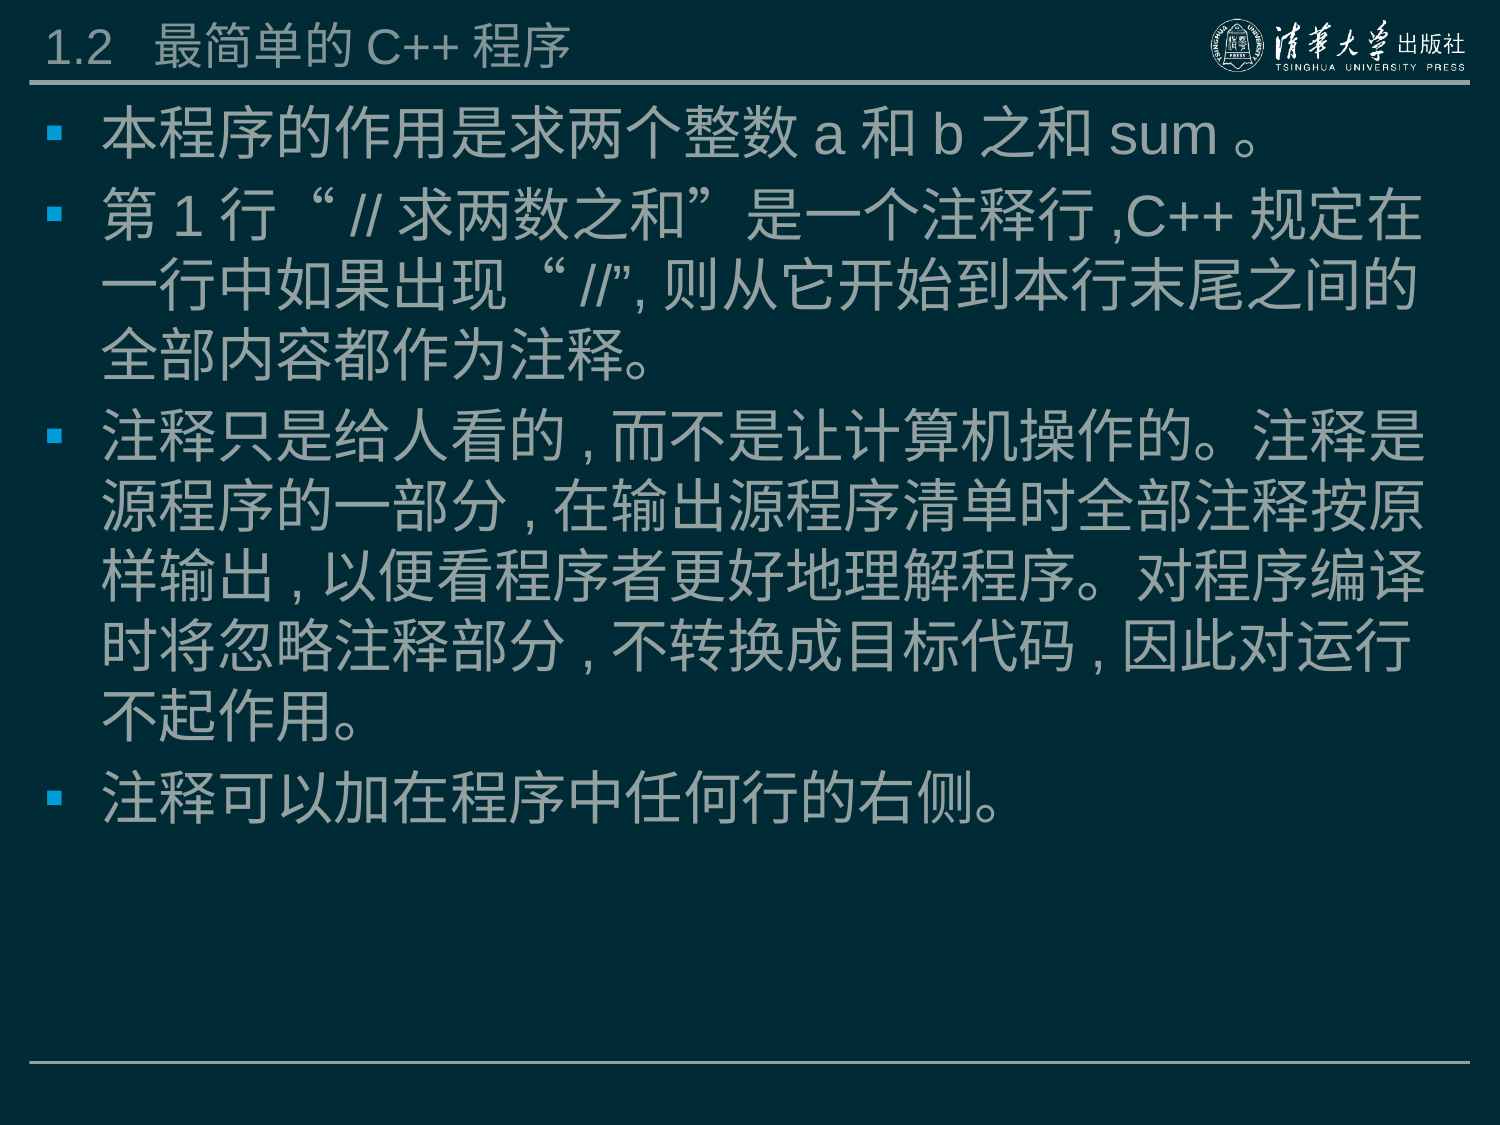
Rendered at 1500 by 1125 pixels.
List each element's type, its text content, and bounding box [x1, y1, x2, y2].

list 本程序的作用是求两个整数a和b之和sum。 第1行“//求两数之和”是一个注释行,C++规定在一行中如果出现“//”,则从它开始到本行末尾之间的全部内容都作为注释。 注释只是给人看的,而不是让计算机操作的。注释是源程序的一部分,在输出源程序清单时全部注释按原样输出,以便看程序者更好地理解程序。对程序编译时将忽略注释部分,不转换成目标代码,因此对运行不起作用。 注释可以加在程序中任何行的右侧。 [29, 88, 1470, 1058]
title 1.2 最简单的C++程序 [29, 11, 1470, 77]
